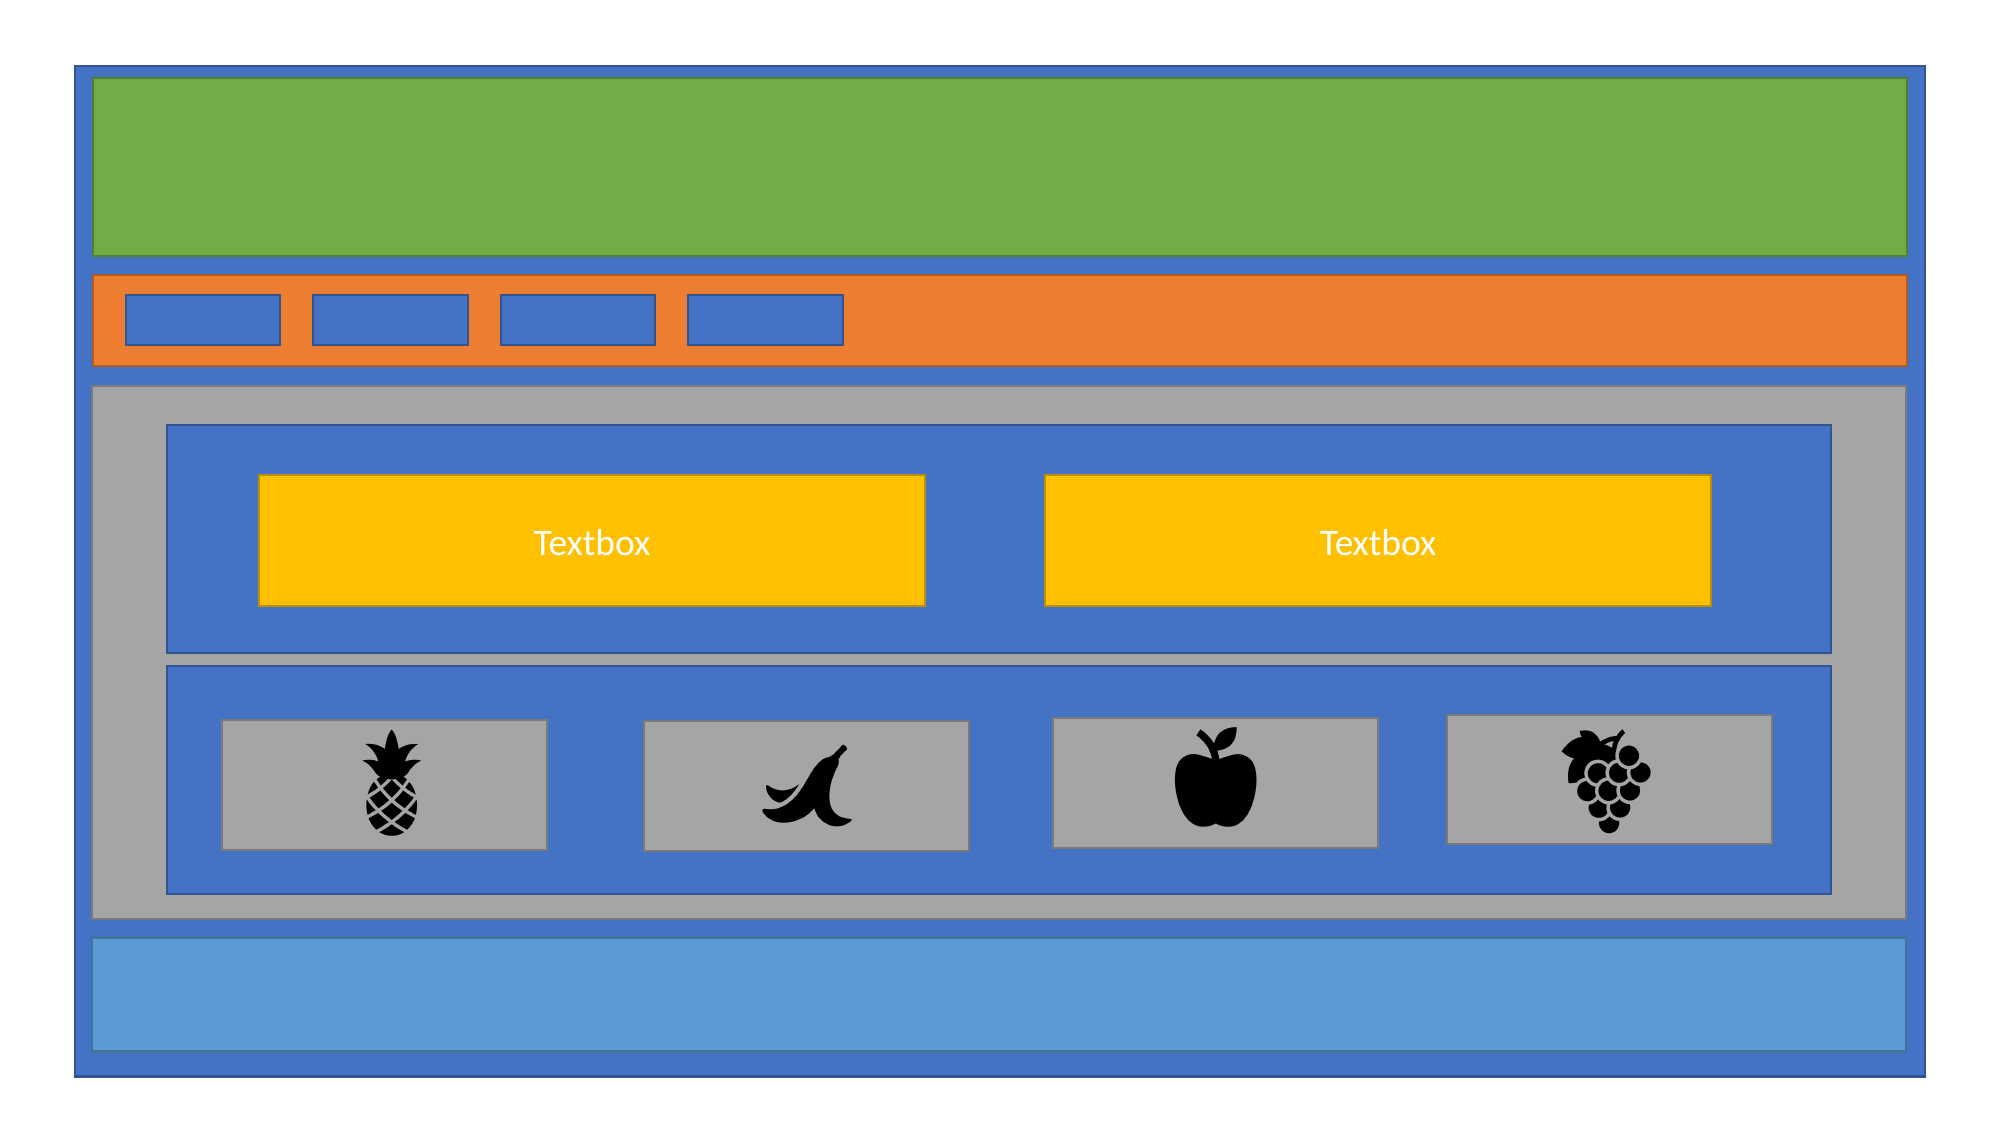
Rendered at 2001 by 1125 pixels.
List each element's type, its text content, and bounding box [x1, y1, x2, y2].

text_box Textbox [258, 474, 926, 607]
text_box [92, 274, 1908, 367]
text_box [91, 936, 1907, 1053]
text_box [166, 665, 1832, 895]
text_box [1052, 717, 1379, 849]
picture [1156, 717, 1275, 837]
text_box [74, 65, 1926, 1078]
text_box [312, 294, 469, 346]
text_box [125, 294, 281, 346]
text_box [166, 424, 1832, 654]
text_box [643, 720, 970, 852]
picture [756, 735, 858, 837]
picture [336, 727, 447, 838]
text_box [92, 77, 1908, 257]
text_box [91, 385, 1907, 920]
picture [1549, 723, 1664, 837]
text_box Textbox [1044, 474, 1712, 607]
text_box [687, 294, 844, 346]
text_box [500, 294, 656, 346]
text_box [221, 719, 548, 851]
text_box [1446, 714, 1773, 845]
